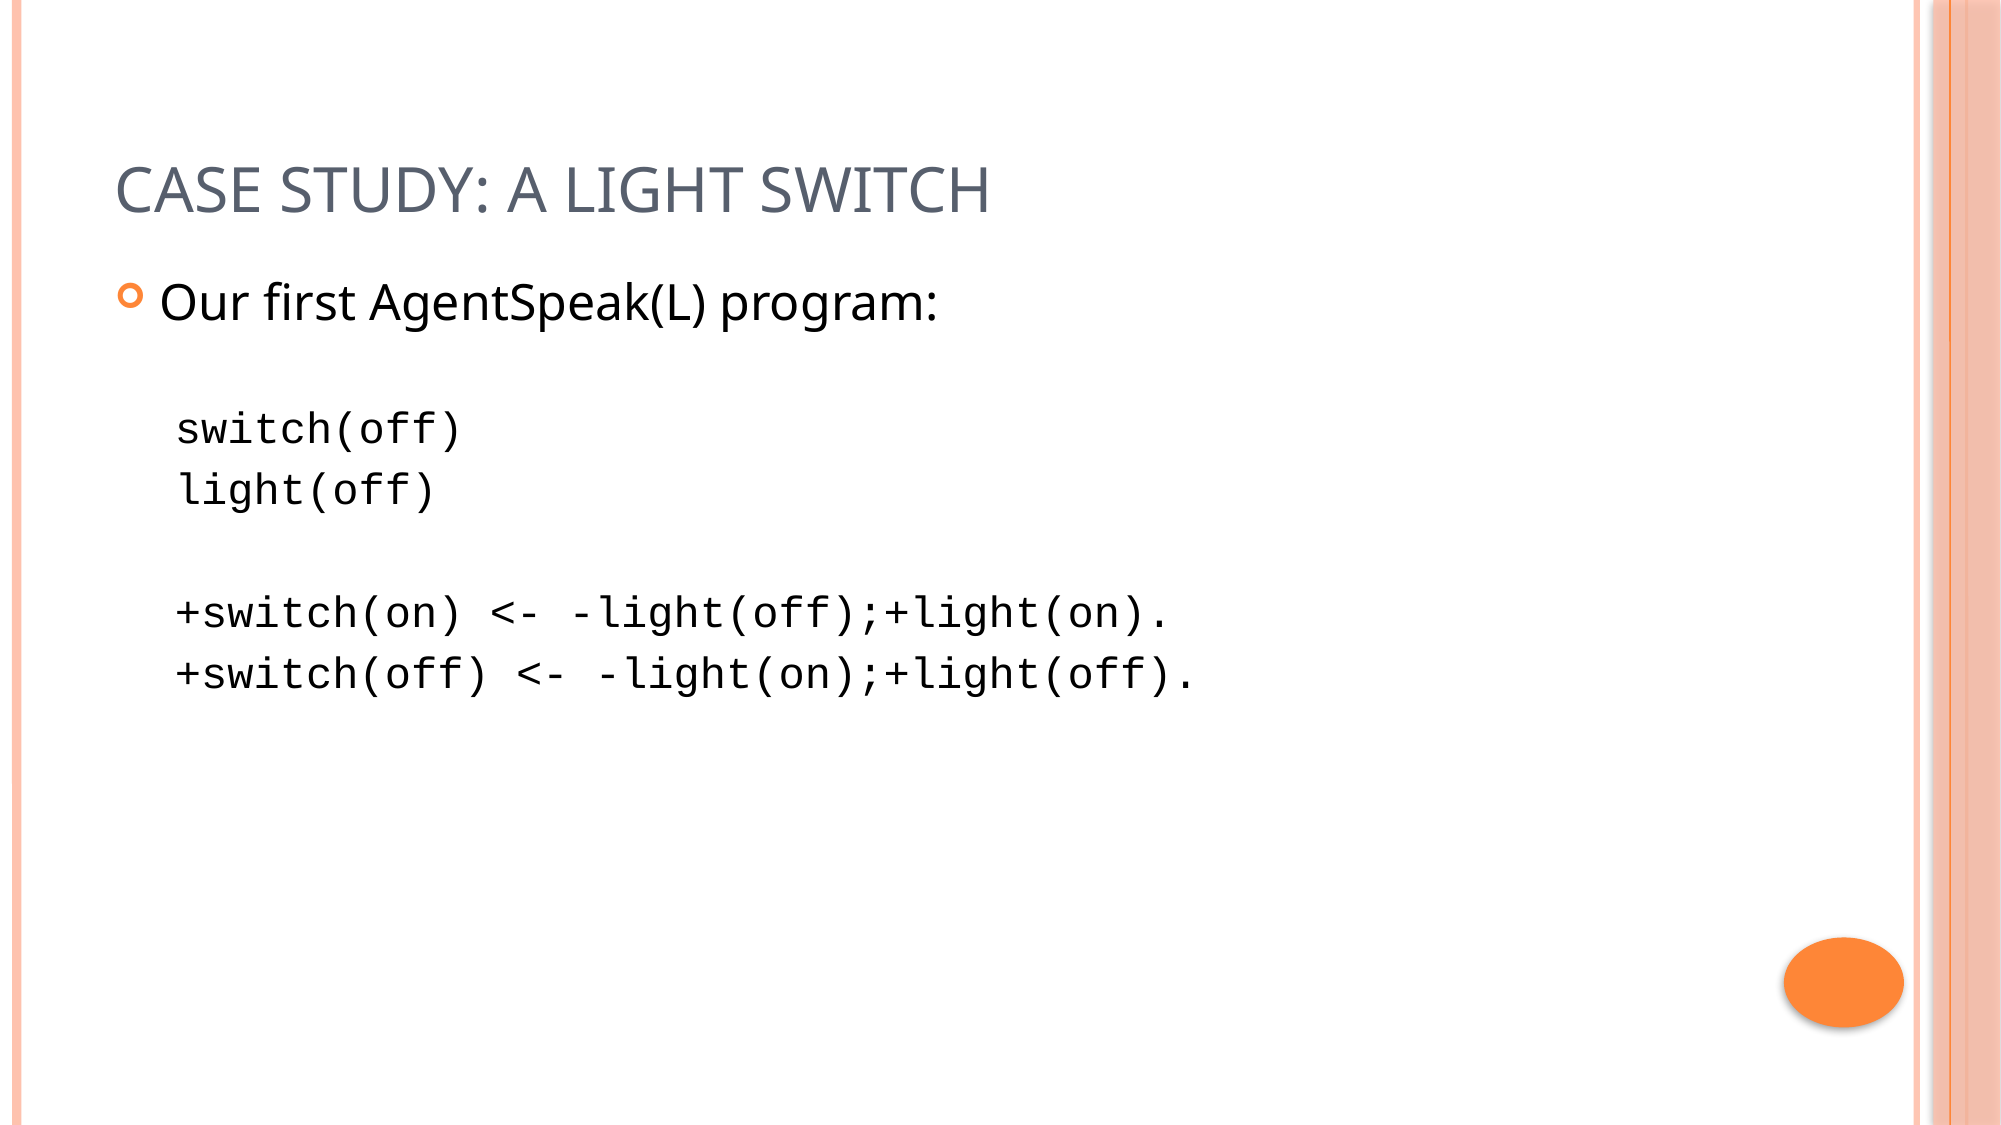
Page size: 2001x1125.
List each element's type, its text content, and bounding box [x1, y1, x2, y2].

title Case Study: A Light Switch [99, 45, 1734, 233]
list Our first AgentSpeak(L) program: switch(off) light(off) +switch(on) <- -light(off);+light(on). +switch(off) <- -light(on);+light(off). [99, 262, 1734, 1062]
